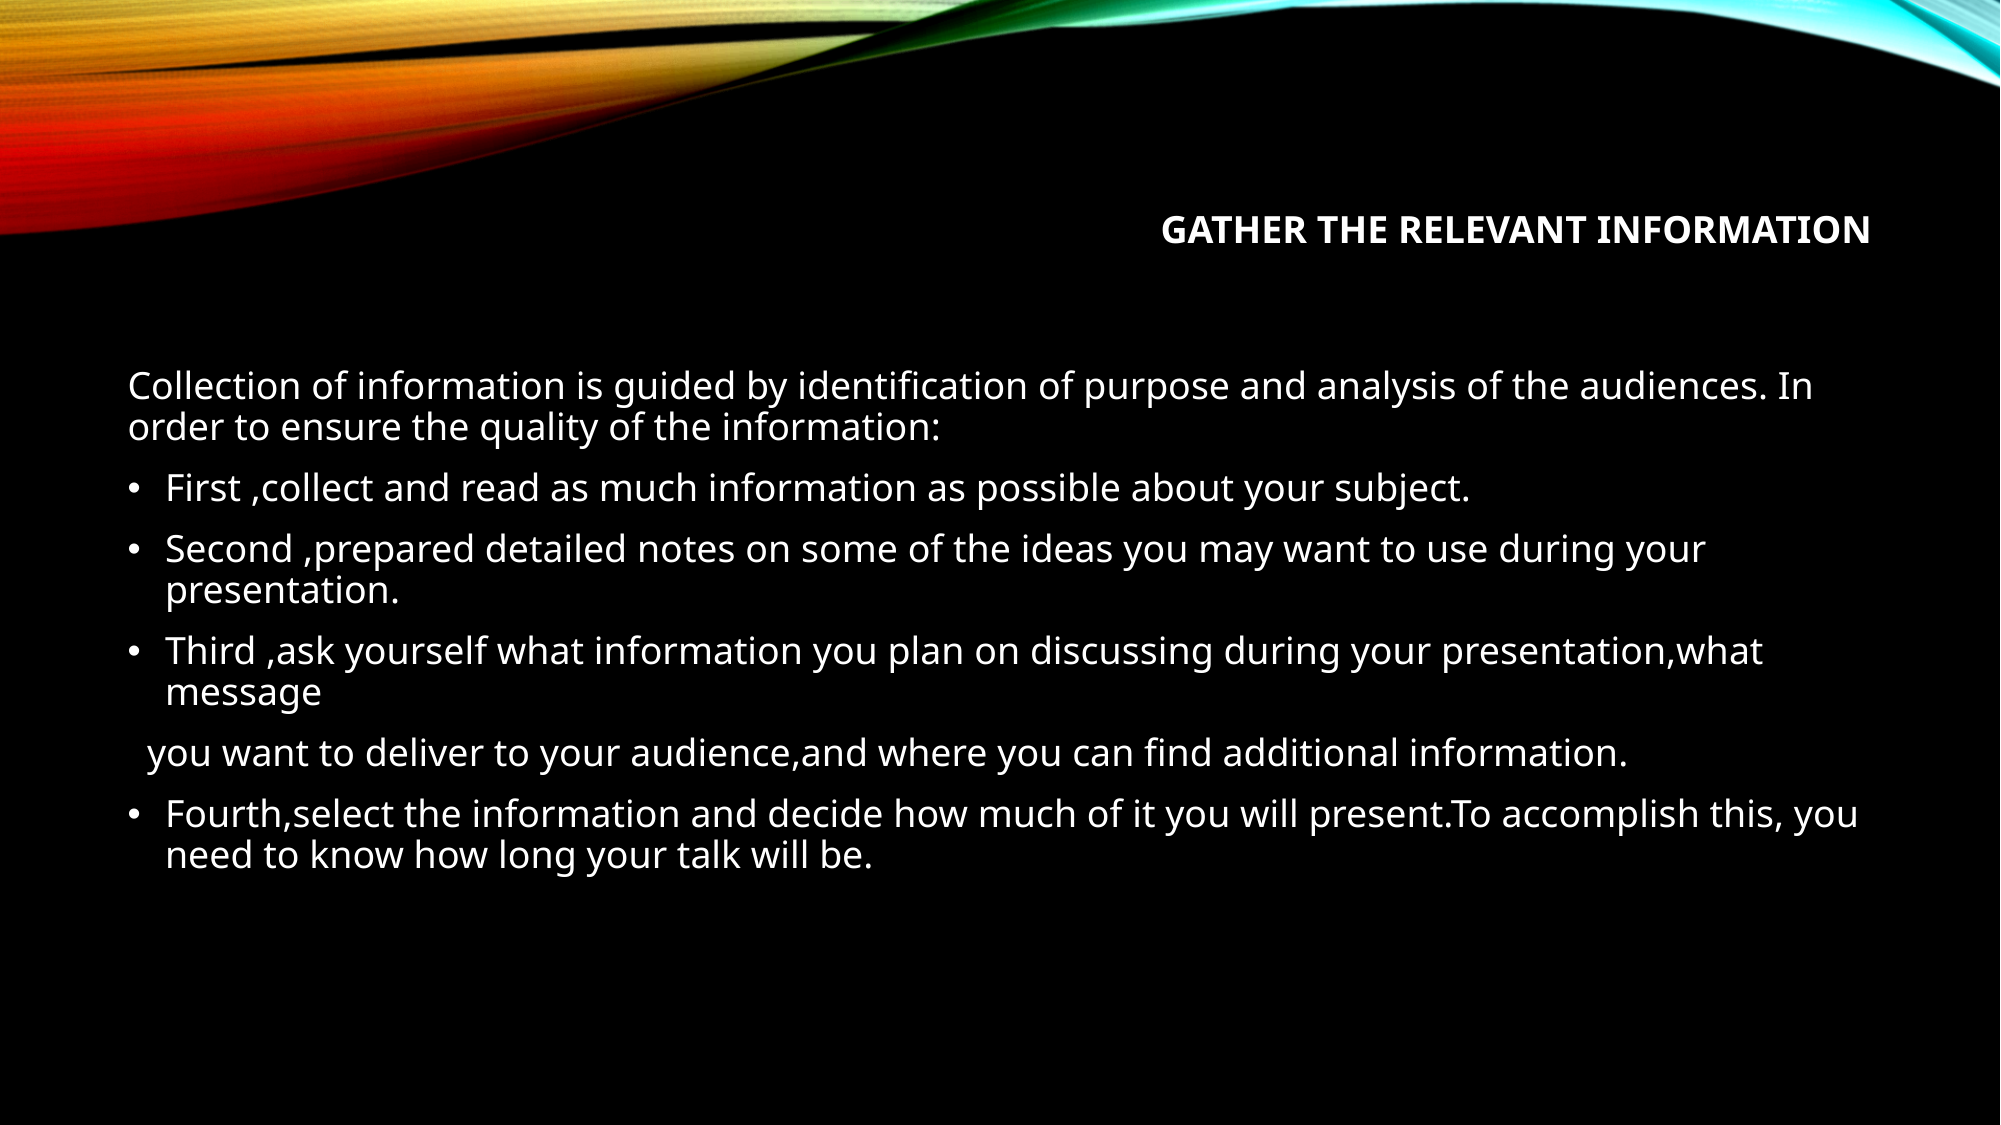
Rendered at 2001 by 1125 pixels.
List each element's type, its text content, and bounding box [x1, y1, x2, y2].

list Collection of information is guided by identification of purpose and analysis of the audiences. In order to ensure the quality of the information: First ,collect and read as much information as possible about your subject. Second ,prepared detailed notes on some of the ideas you may want to use during your presentation. Third ,ask yourself what information you plan on discussing during your presentation,what message you want to deliver to your audience,and where you can find additional information. Fourth,select the information and decide how much of it you will present.To accomplish this, you need to know how long your talk will be. [112, 360, 1888, 1021]
title Gather the Relevant Information [474, 125, 1888, 338]
picture [0, 0, 2000, 237]
